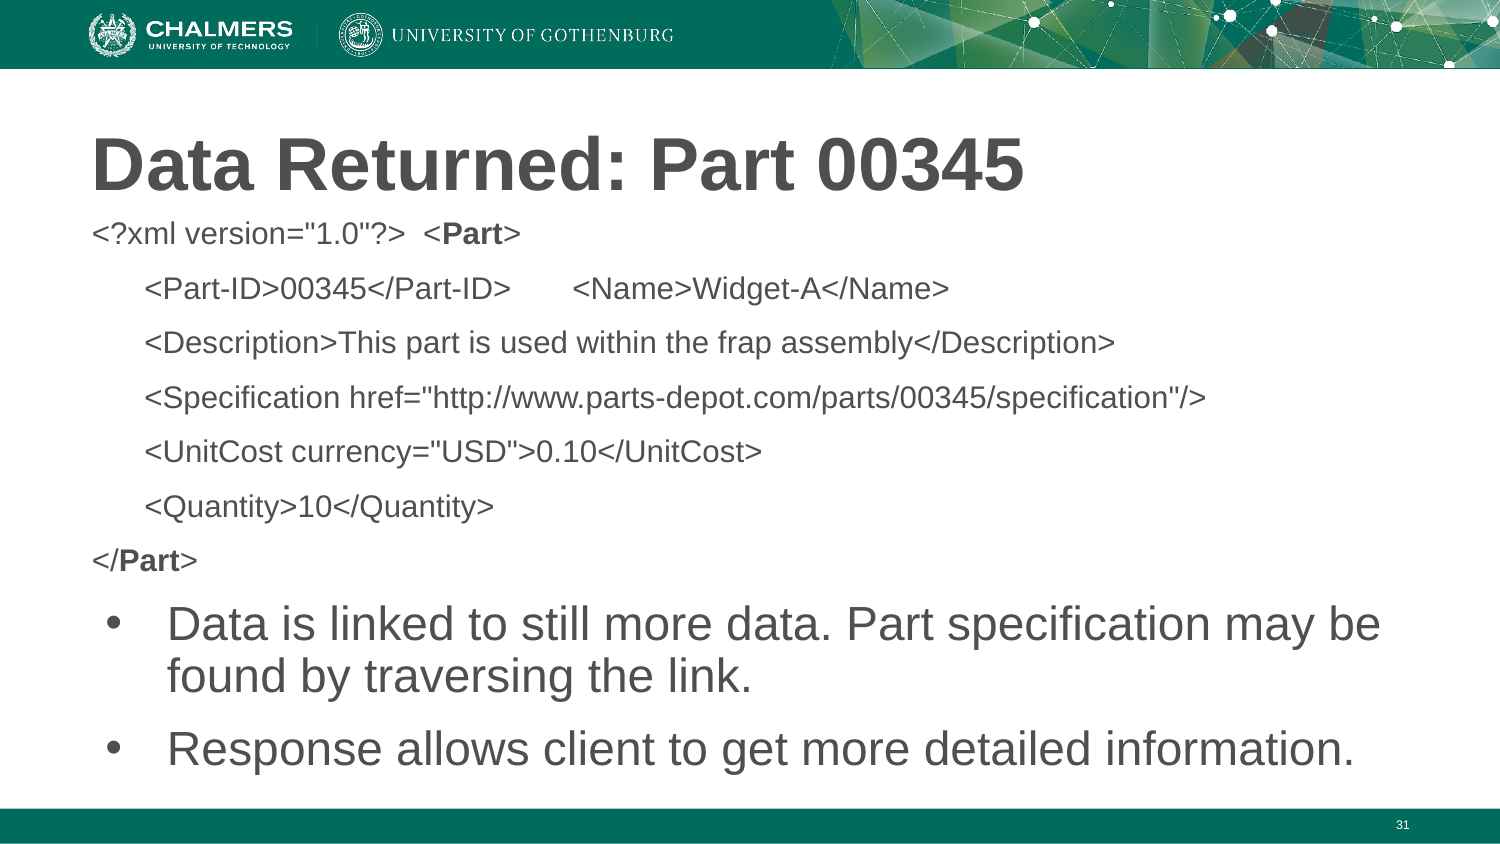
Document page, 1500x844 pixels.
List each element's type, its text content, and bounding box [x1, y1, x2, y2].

list <?xml version="1.0"?> <Part> <Part-ID>00345</Part-ID> <Name>Widget-A</Name> <Description>This part is used within the frap assembly</Description> <Specification href="http://www.parts-depot.com/parts/00345/specification"/> <UnitCost currency="USD">0.10</UnitCost> <Quantity>10</Quantity> </Part> Data is linked to still more data. Part specification may be found by traversing the link. Response allows client to get more detailed information. [76, 210, 1425, 782]
picture [64, 0, 696, 85]
title Data Returned: Part 00345 [76, 100, 1425, 210]
picture [759, 0, 1500, 68]
slide_number ‹#› [1074, 809, 1425, 844]
